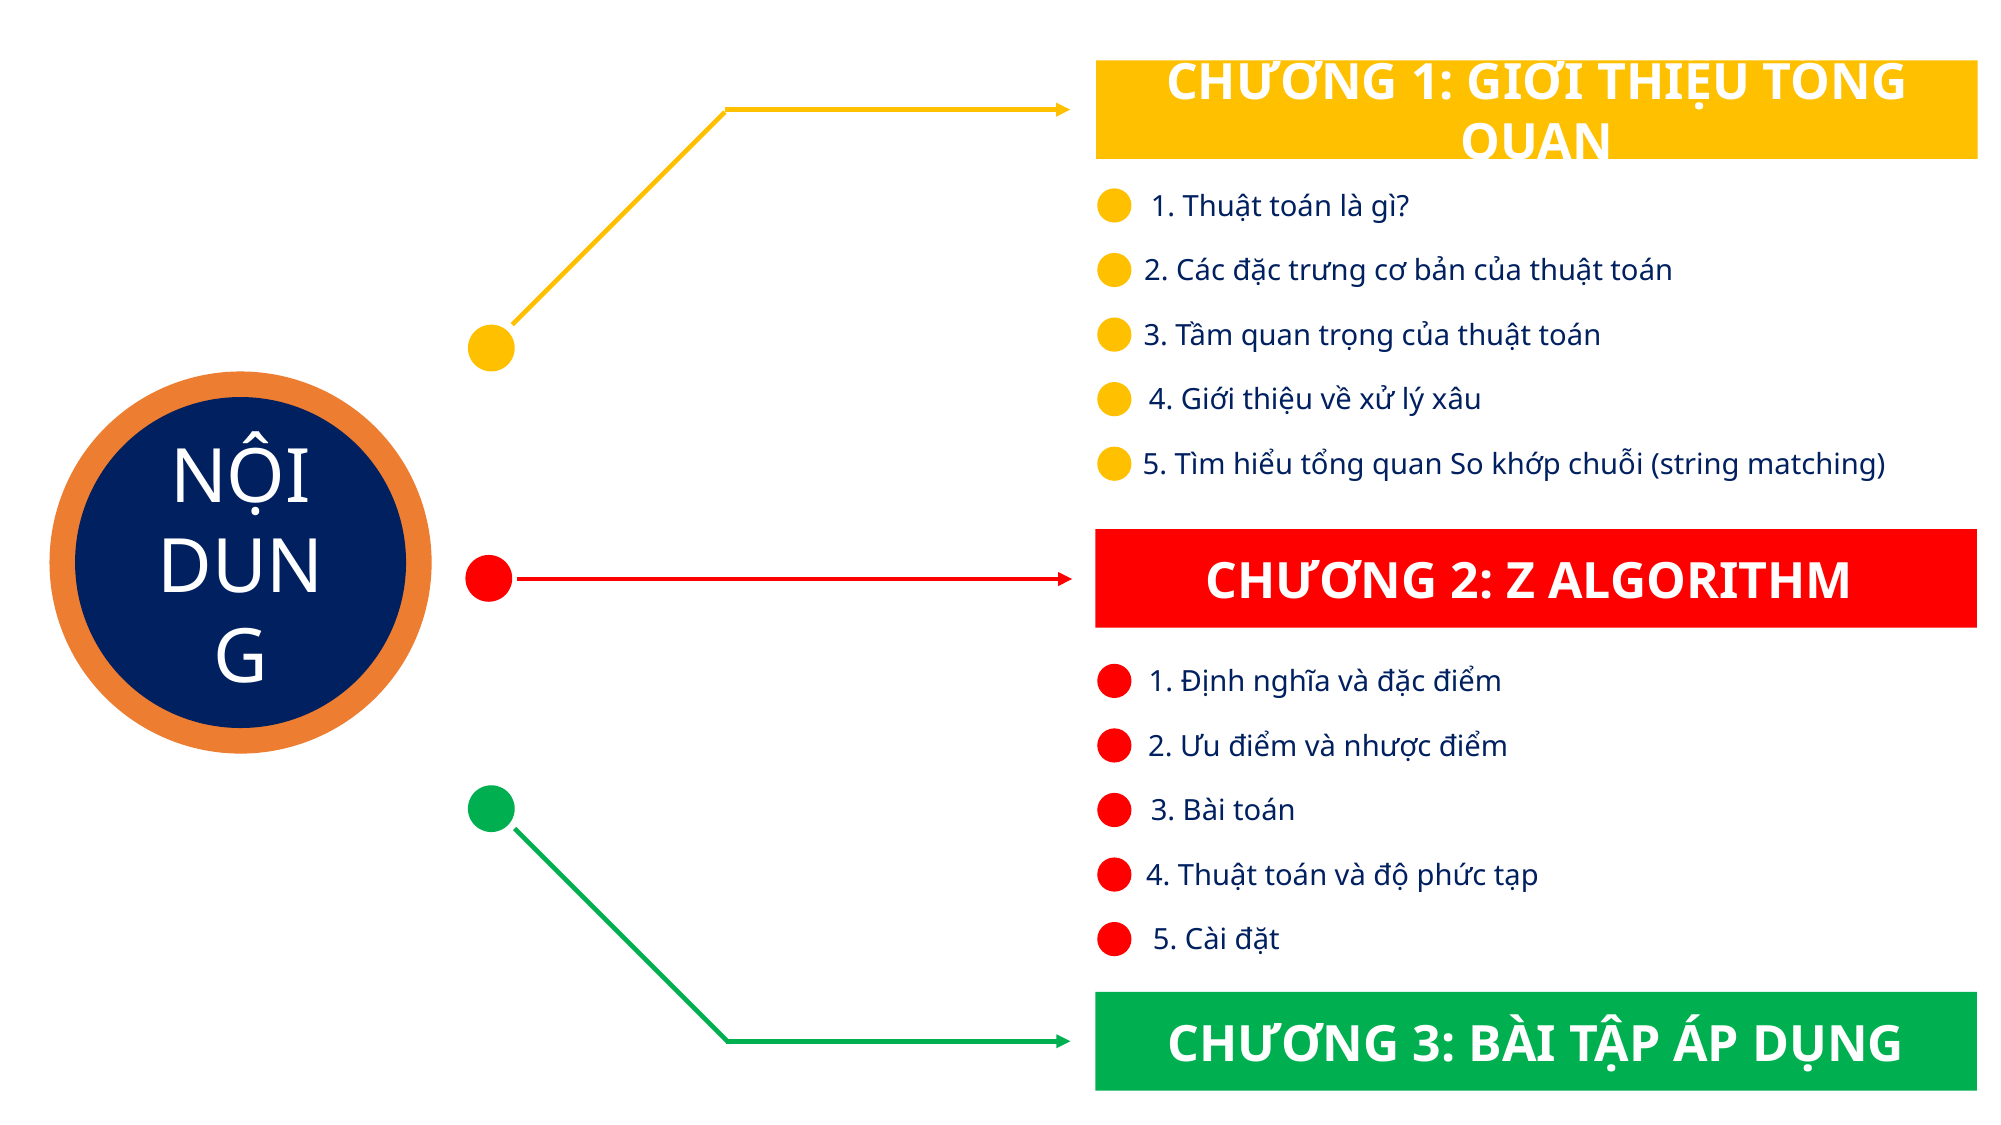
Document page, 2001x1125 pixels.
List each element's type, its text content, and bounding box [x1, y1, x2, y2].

text_box CHƯƠNG 2: Z ALGORITHM [1094, 528, 1978, 629]
text_box [466, 323, 516, 373]
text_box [1097, 243, 1681, 295]
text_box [514, 828, 728, 1042]
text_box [1097, 719, 1520, 770]
text_box CHƯƠNG 1: GIỚI THIỆU TỔNG QUAN [1095, 59, 1979, 160]
text_box [48, 370, 433, 755]
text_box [1097, 179, 1423, 230]
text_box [1097, 437, 1892, 489]
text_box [1097, 308, 1609, 359]
text_box [1096, 920, 1133, 958]
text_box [512, 111, 725, 325]
text_box 5. Cài đặt [1137, 912, 1296, 963]
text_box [1097, 654, 1514, 706]
text_box NỘI DUNG [74, 395, 408, 730]
slide_number 3 [1412, 1042, 1863, 1103]
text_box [1097, 373, 1494, 424]
text_box CHƯƠNG 3: BÀI TẬP ÁP DỤNG [1094, 991, 1978, 1092]
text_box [1097, 783, 1310, 835]
text_box [466, 784, 516, 834]
text_box [464, 553, 514, 603]
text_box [1097, 848, 1549, 899]
